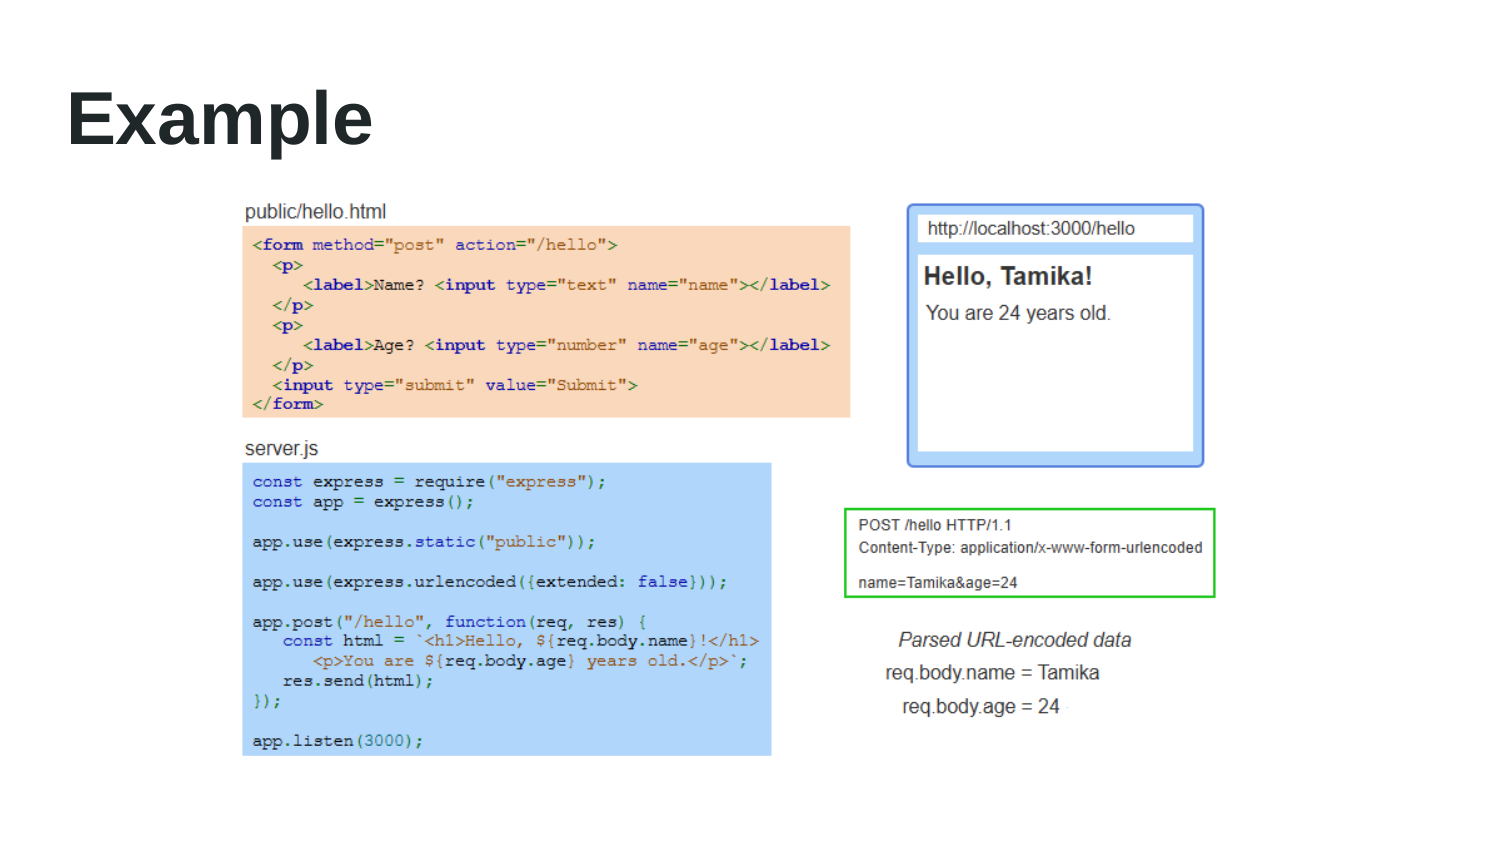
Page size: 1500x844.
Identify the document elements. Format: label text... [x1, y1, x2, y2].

title Example [51, 72, 1449, 167]
picture [220, 186, 1242, 771]
